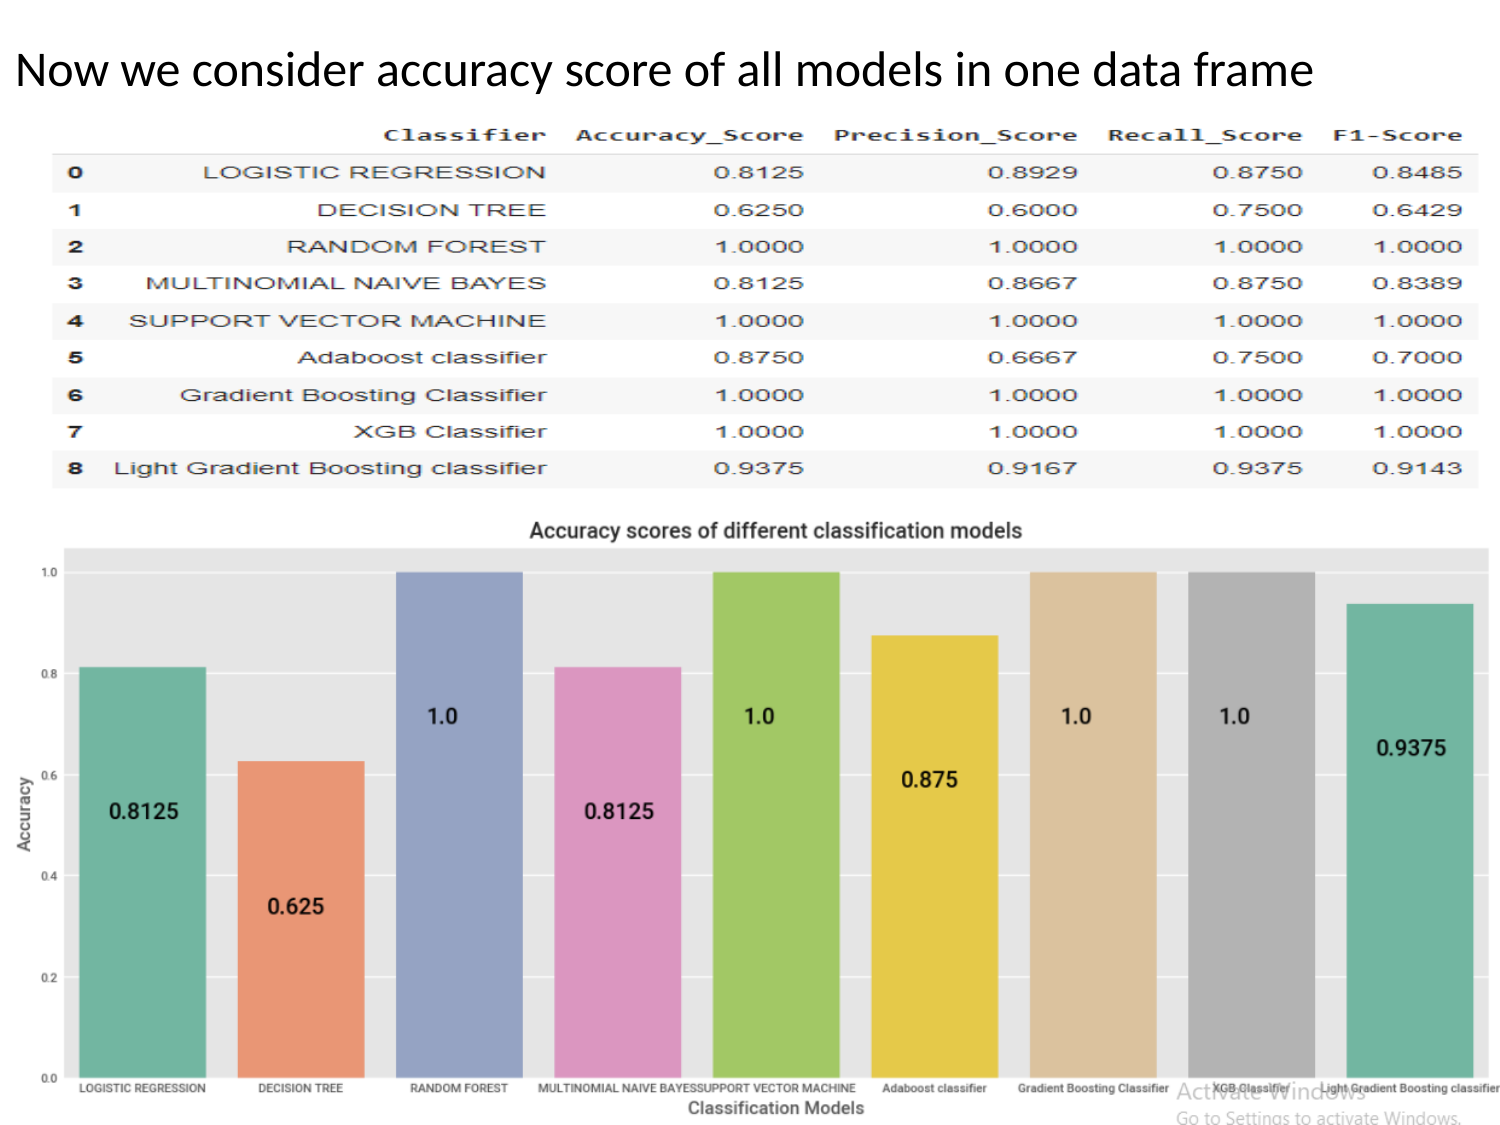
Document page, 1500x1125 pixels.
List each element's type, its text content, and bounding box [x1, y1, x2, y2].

picture [0, 116, 1500, 1125]
title Now we consider accuracy score of all models in one data frame [0, 28, 1463, 115]
